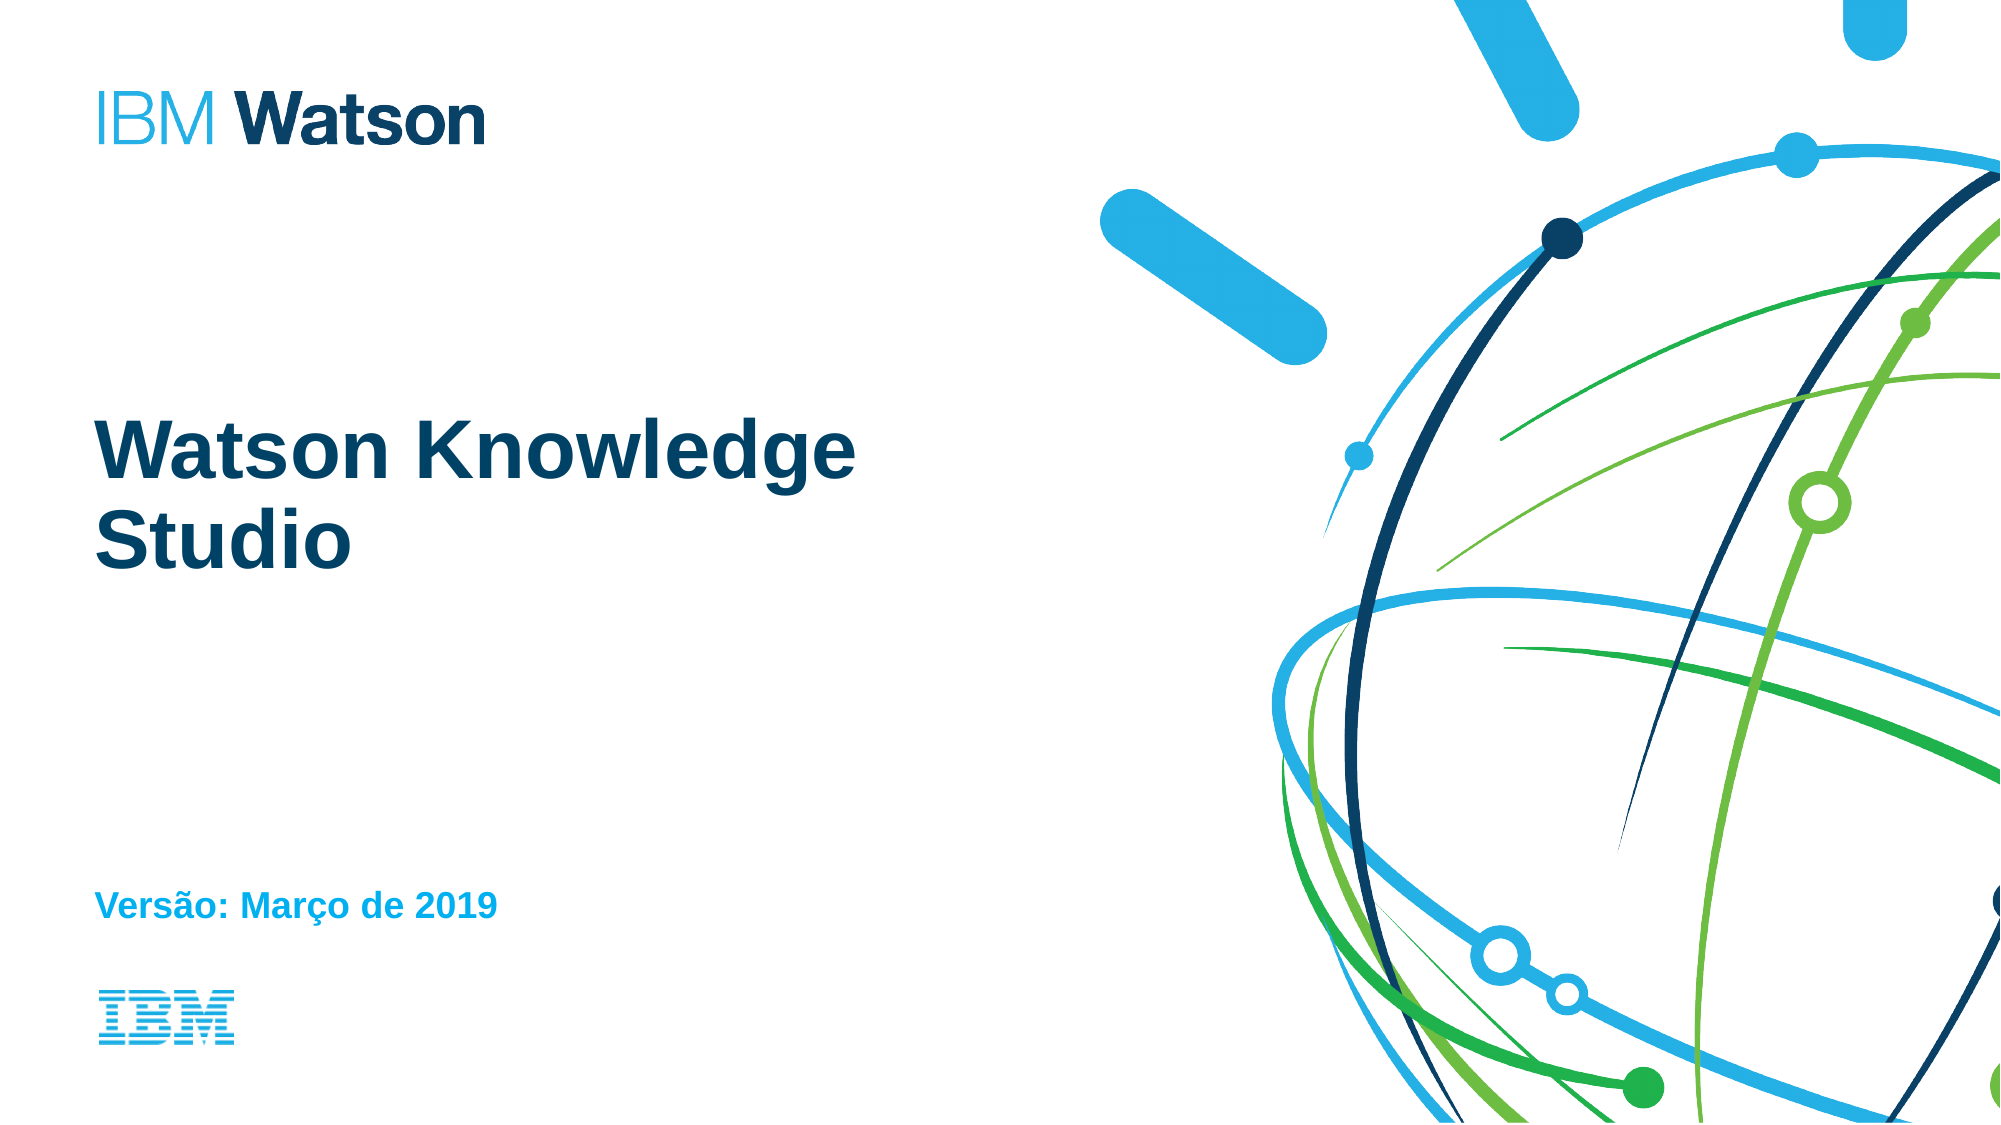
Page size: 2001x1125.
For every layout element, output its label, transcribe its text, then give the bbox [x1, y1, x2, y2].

picture [99, 91, 484, 145]
subtitle Versão: Março de 2019 [94, 880, 1195, 931]
title Watson Knowledge Studio [94, 343, 950, 587]
picture [99, 990, 234, 1045]
picture [1100, 0, 2000, 1125]
